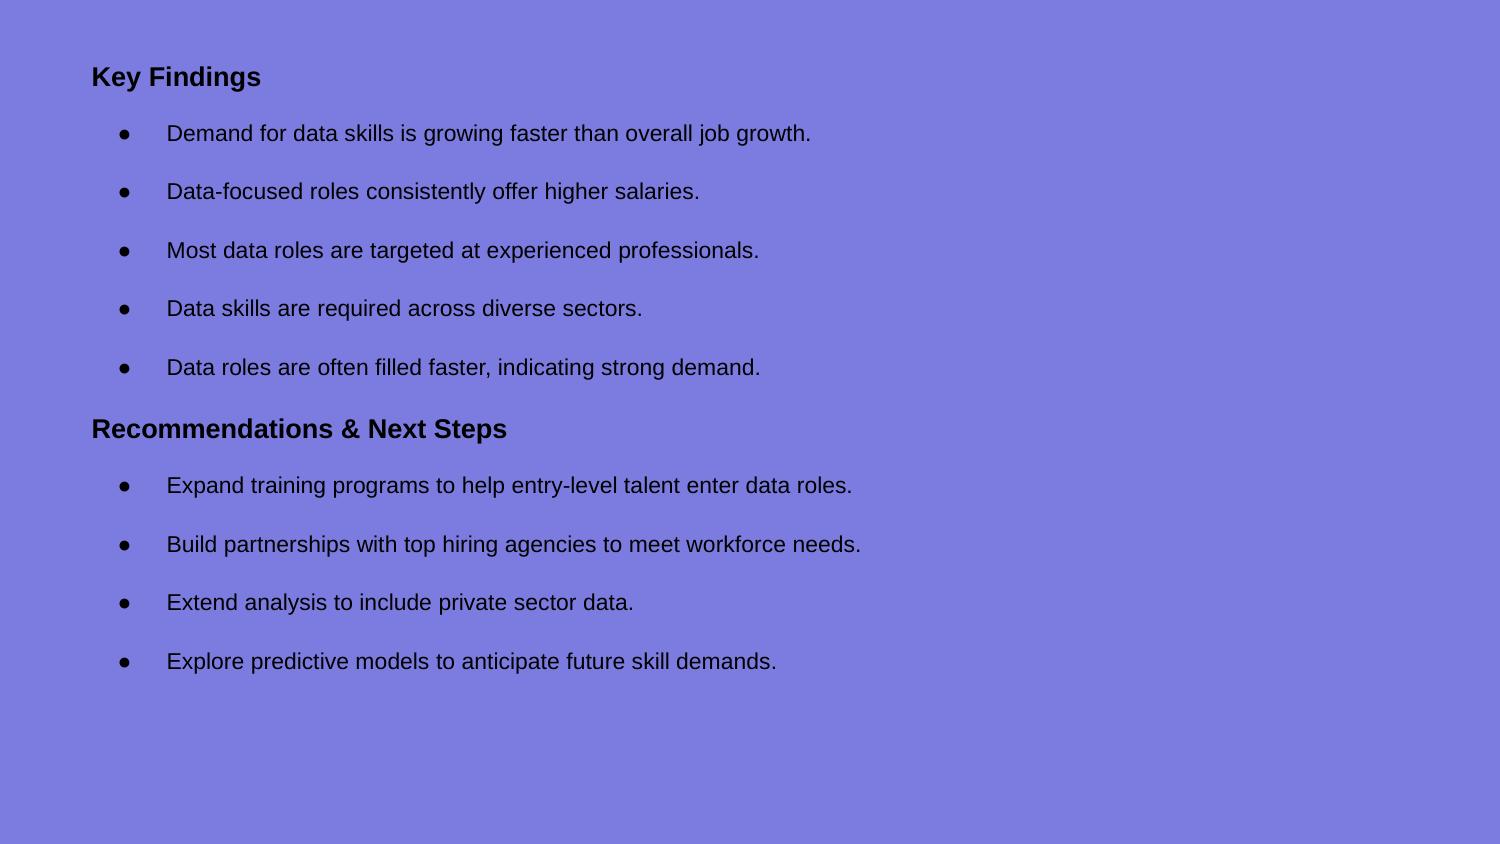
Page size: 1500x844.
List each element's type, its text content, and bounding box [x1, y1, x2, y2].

list Key Findings Demand for data skills is growing faster than overall job growth. Data-focused roles consistently offer higher salaries. Most data roles are targeted at experienced professionals. Data skills are required across diverse sectors. Data roles are often filled faster, indicating strong demand. Recommendations & Next Steps Expand training programs to help entry-level talent enter data roles. Build partnerships with top hiring agencies to meet workforce needs. Extend analysis to include private sector data. Explore predictive models to anticipate future skill demands. [76, 41, 999, 802]
